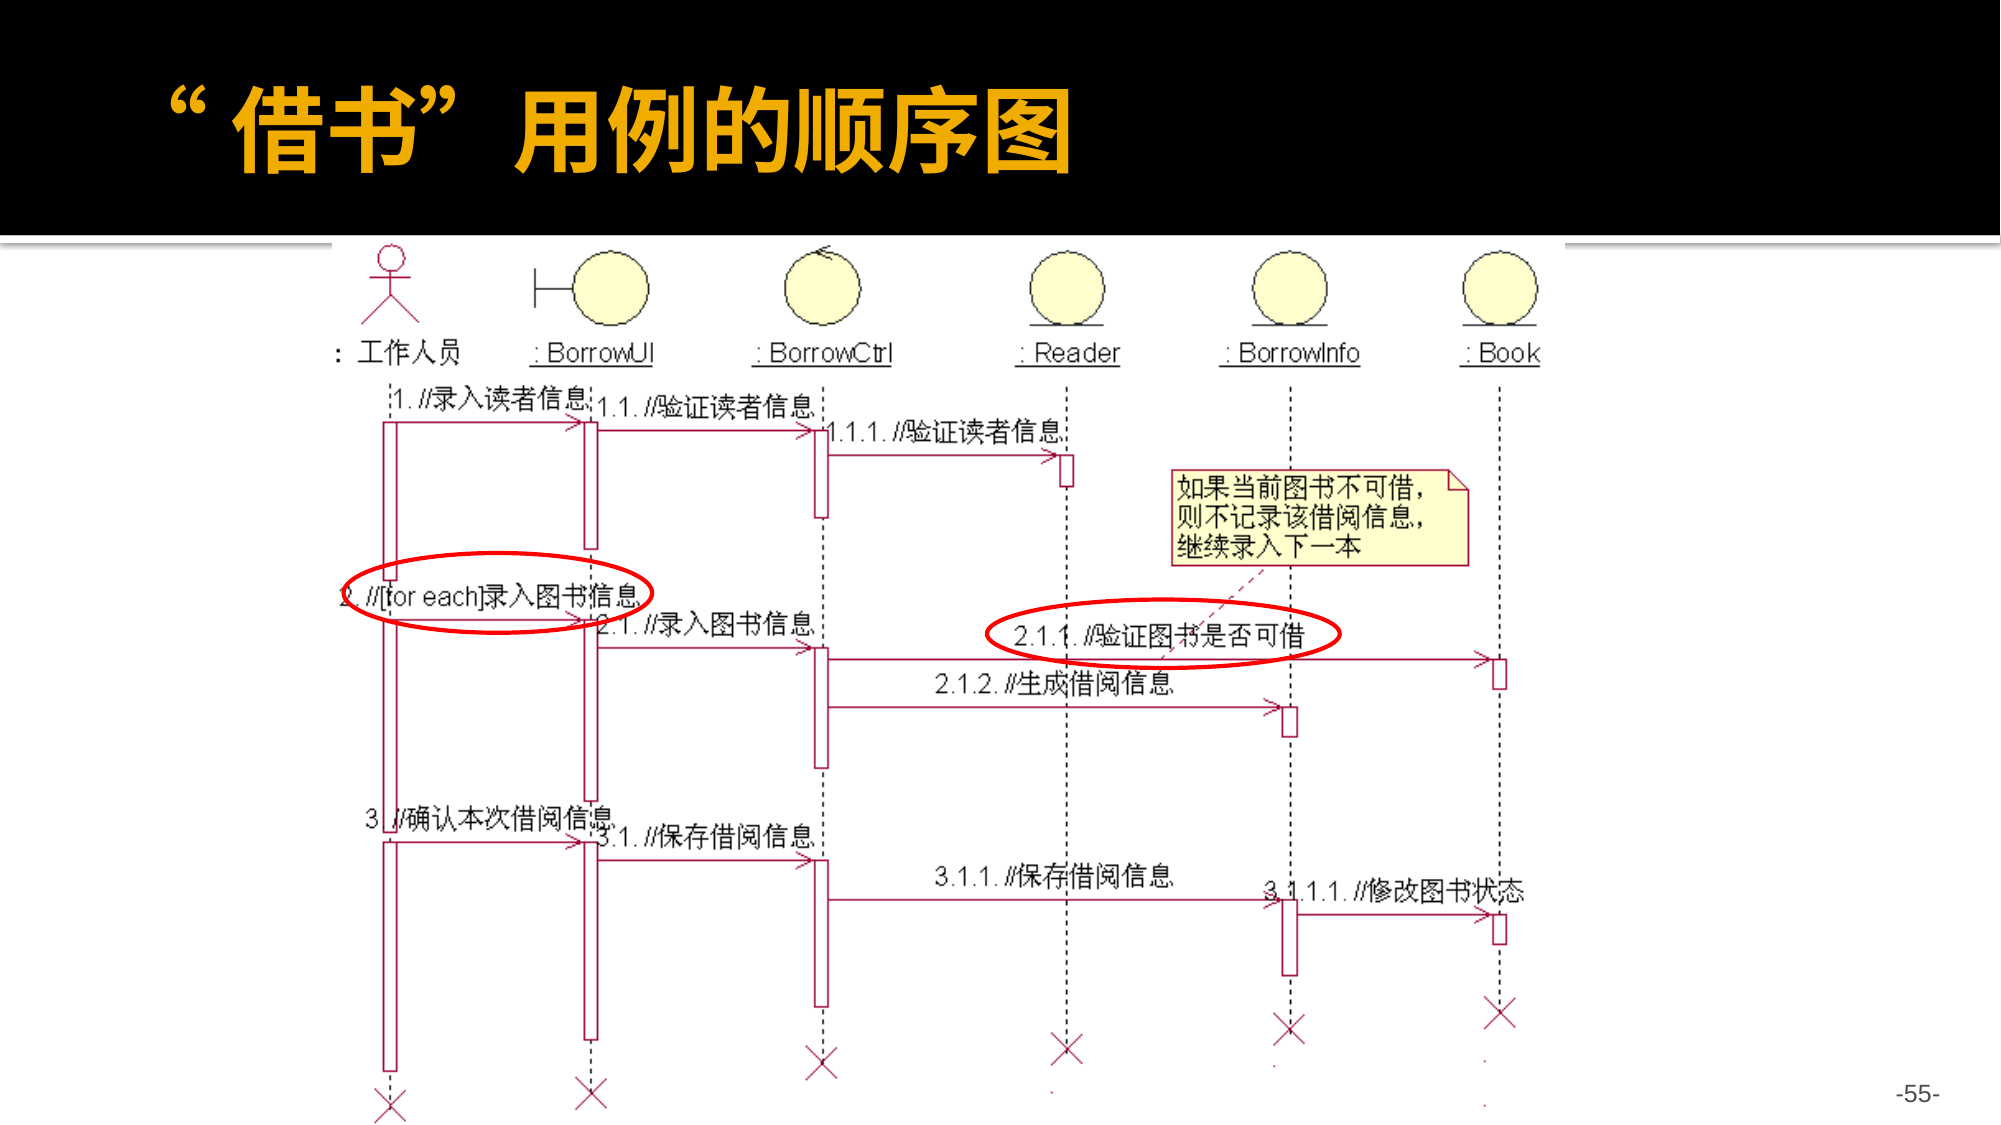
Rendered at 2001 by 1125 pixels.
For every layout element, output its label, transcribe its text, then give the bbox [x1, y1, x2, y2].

picture [331, 239, 1565, 1125]
title “借书”用例的顺序图 [99, 25, 1900, 231]
slide_number -55- [1794, 1062, 1955, 1108]
